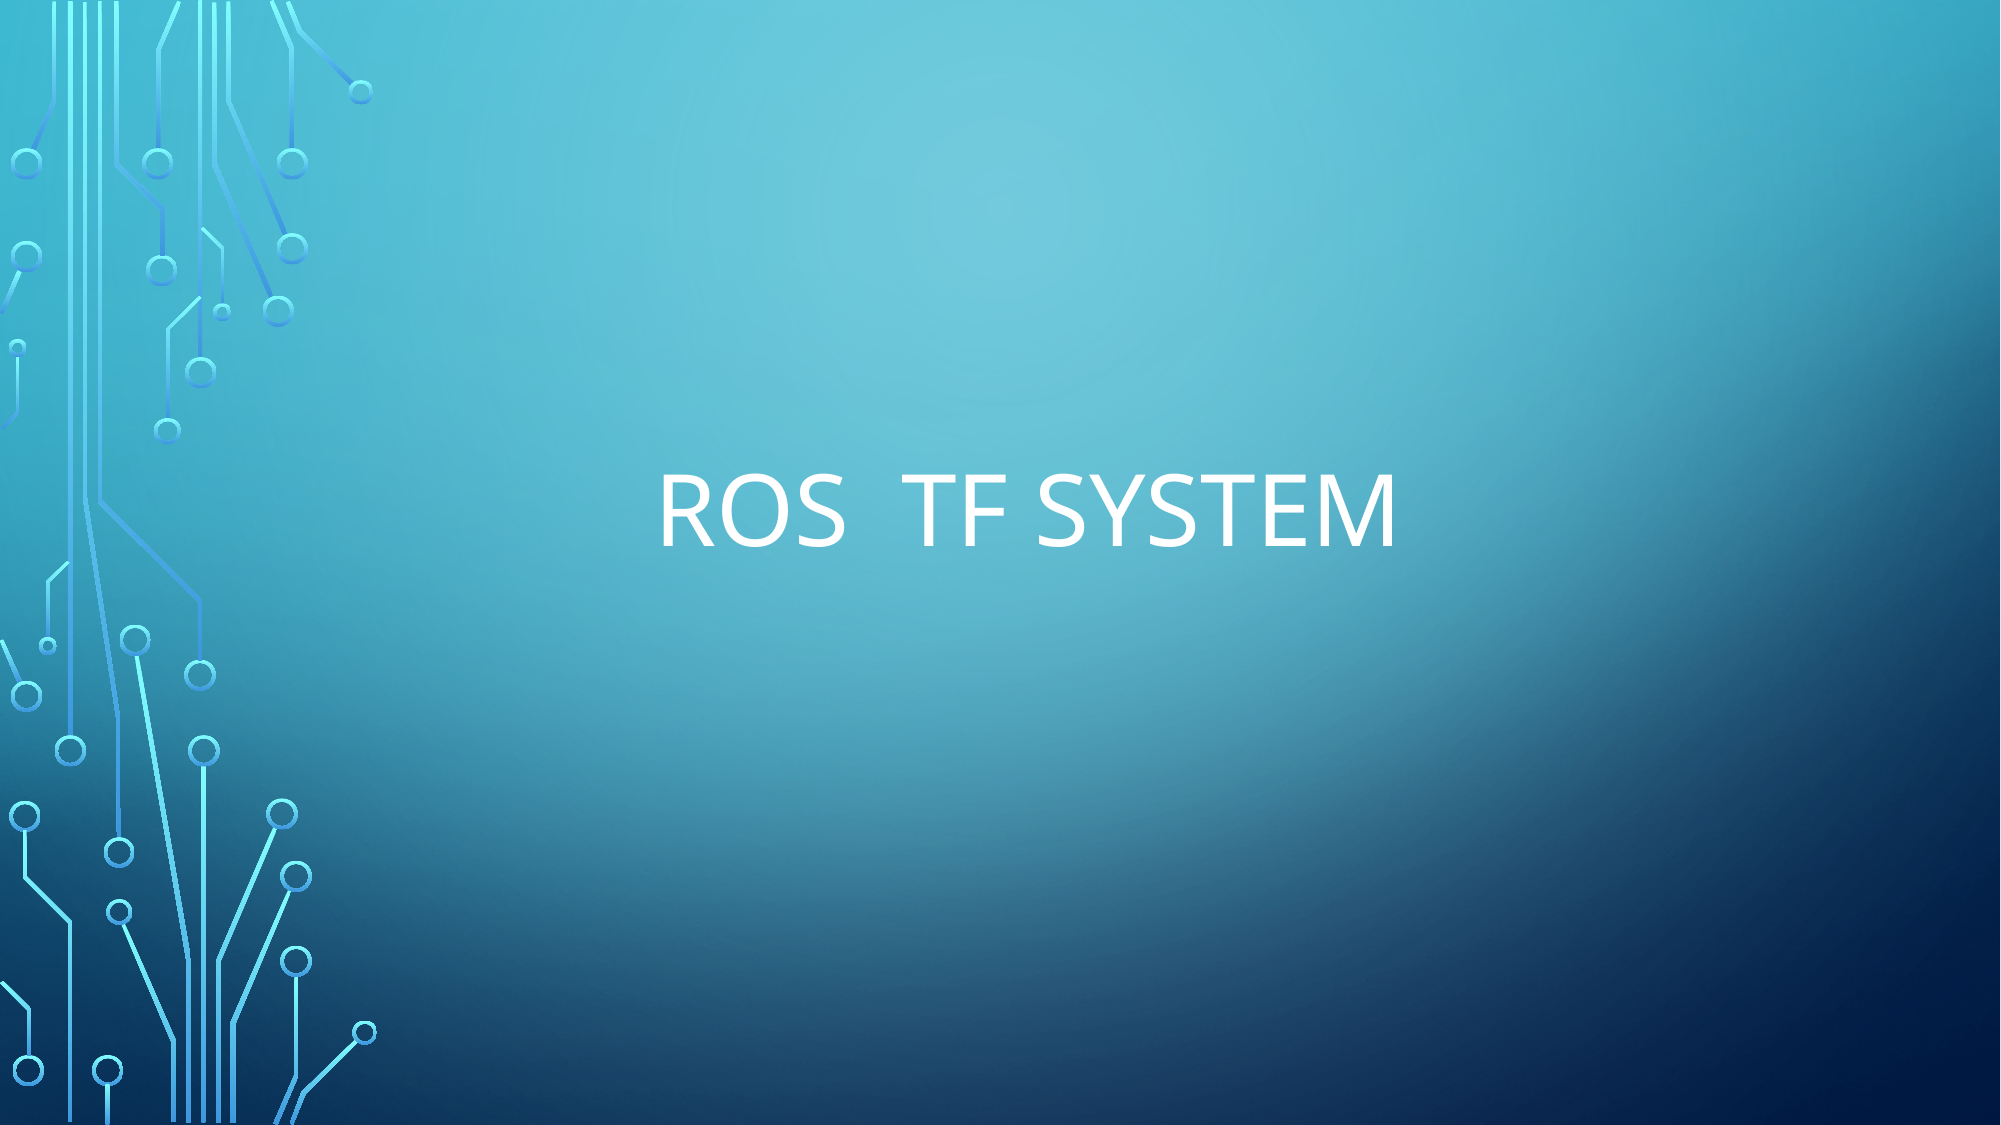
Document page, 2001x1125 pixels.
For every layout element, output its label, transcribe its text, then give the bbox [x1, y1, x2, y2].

title ROS TF system [307, 184, 1750, 576]
